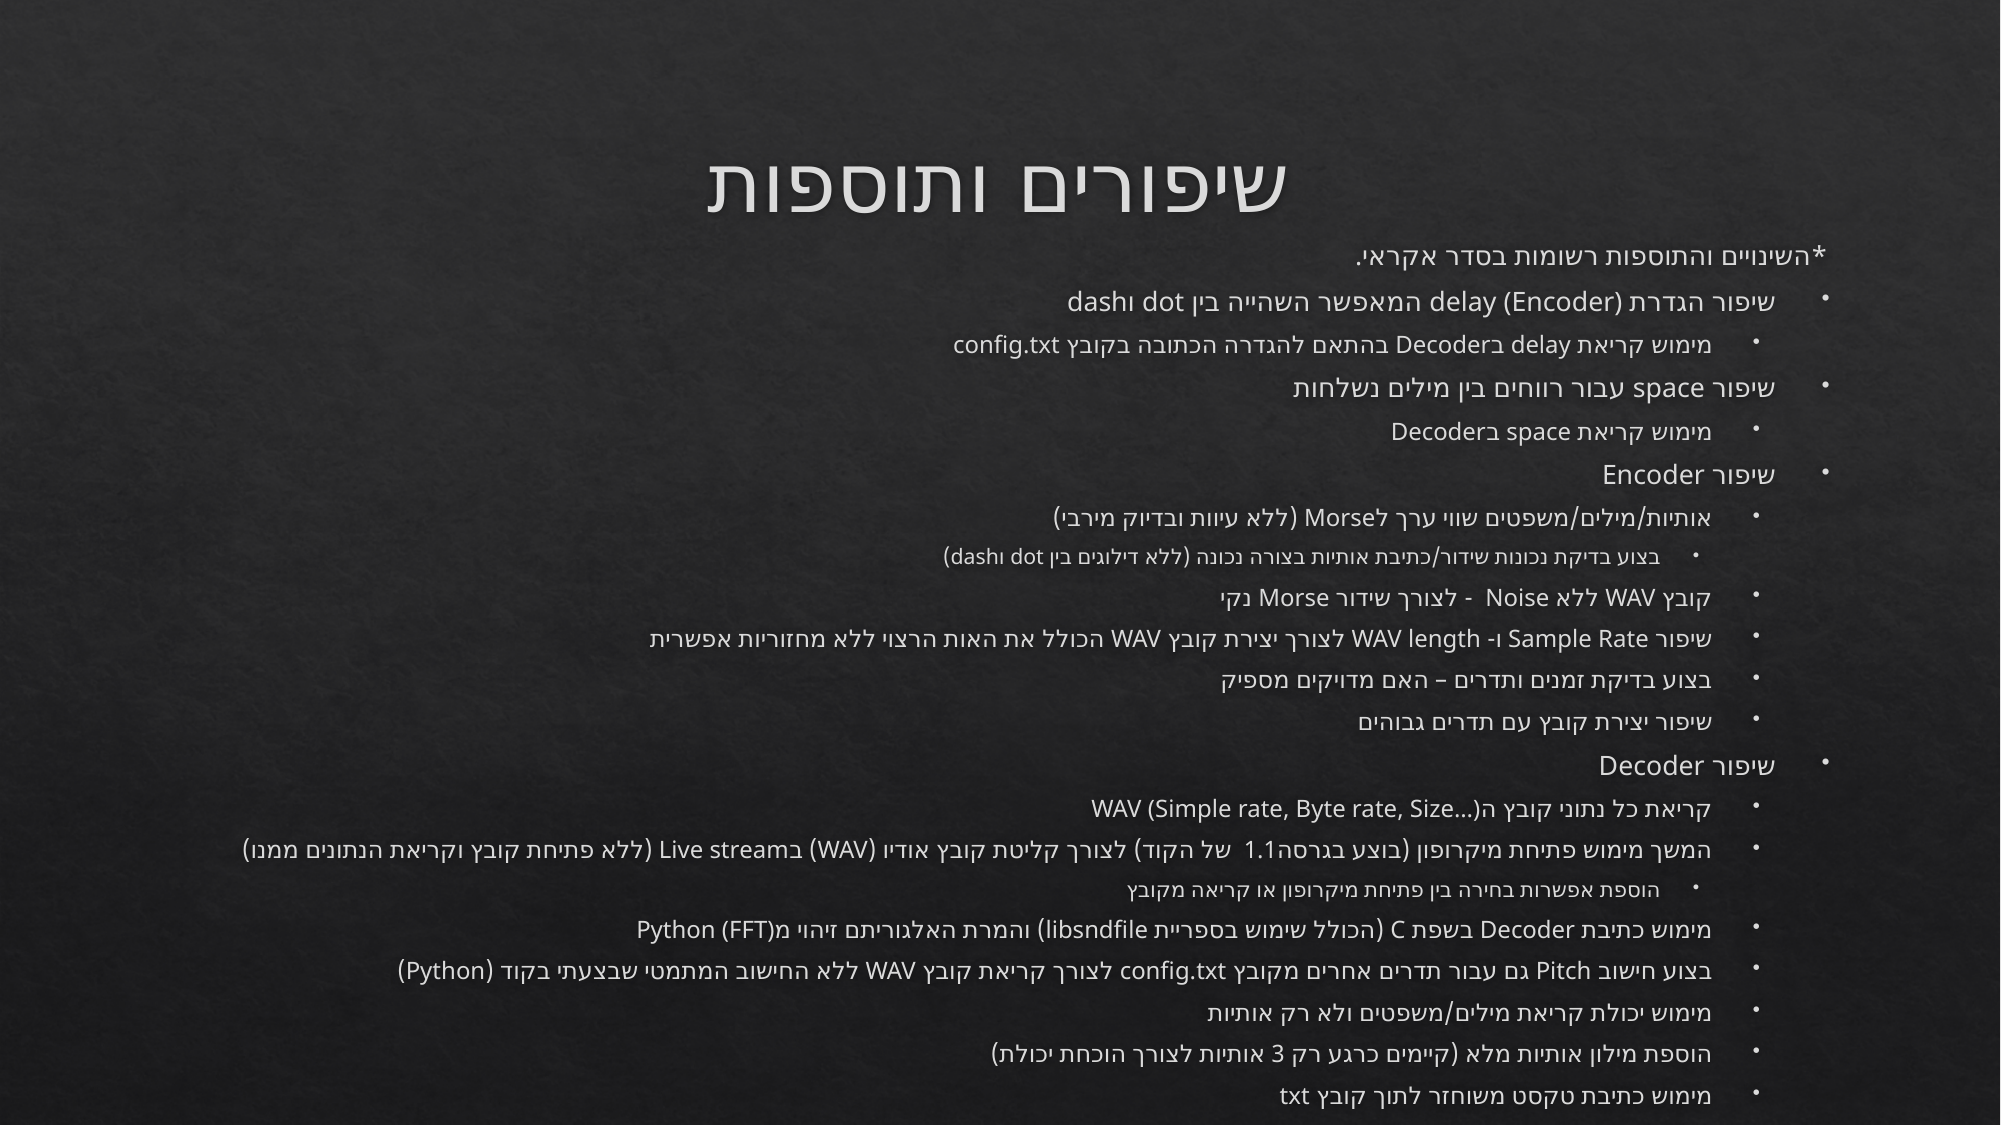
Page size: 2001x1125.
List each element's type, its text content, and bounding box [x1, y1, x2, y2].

list *השינויים והתוספות רשומות בסדר אקראי. שיפור הגדרת delay (Encoder) המאפשר השהייה בין dot וdash מימוש קריאת delay בDecoder בהתאם להגדרה הכתובה בקובץ config.txt שיפור space עבור רווחים בין מילים נשלחות מימוש קריאת space בDecoder שיפור Encoder אותיות/מילים/משפטים שווי ערך לMorse (ללא עיוות ובדיוק מירבי) בצוע בדיקת נכונות שידור/כתיבת אותיות בצורה נכונה (ללא דילוגים בין dot וdash) קובץ WAV ללא Noise - לצורך שידור Morse נקי שיפור Sample Rate ו- WAV length לצורך יצירת קובץ WAV הכולל את האות הרצוי ללא מחזוריות אפשרית בצוע בדיקת זמנים ותדרים – האם מדויקים מספיק שיפור יצירת קובץ עם תדרים גבוהים שיפור Decoder קריאת כל נתוני קובץ הWAV (Simple rate, Byte rate, Size…) המשך מימוש פתיחת מיקרופון (בוצע בגרסה1.1 של הקוד) לצורך קליטת קובץ אודיו (WAV) בLive stream (ללא פתיחת קובץ וקריאת הנתונים ממנו) הוספת אפשרות בחירה בין פתיחת מיקרופון או קריאה מקובץ מימוש כתיבת Decoder בשפת C (הכולל שימוש בספריית libsndfile) והמרת האלגוריתם זיהוי מPython (FFT) בצוע חישוב Pitch גם עבור תדרים אחרים מקובץ config.txt לצורך קריאת קובץ WAV ללא החישוב המתמטי שבצעתי בקוד (Python) מימוש יכולת קריאת מילים/משפטים ולא רק אותיות הוספת מילון אותיות מלא (קיימים כרגע רק 3 אותיות לצורך הוכחת יכולת) מימוש כתיבת טקסט משוחזר לתוך קובץ txt [27, 231, 1849, 1125]
title שיפורים ותוספות [149, 99, 1849, 227]
